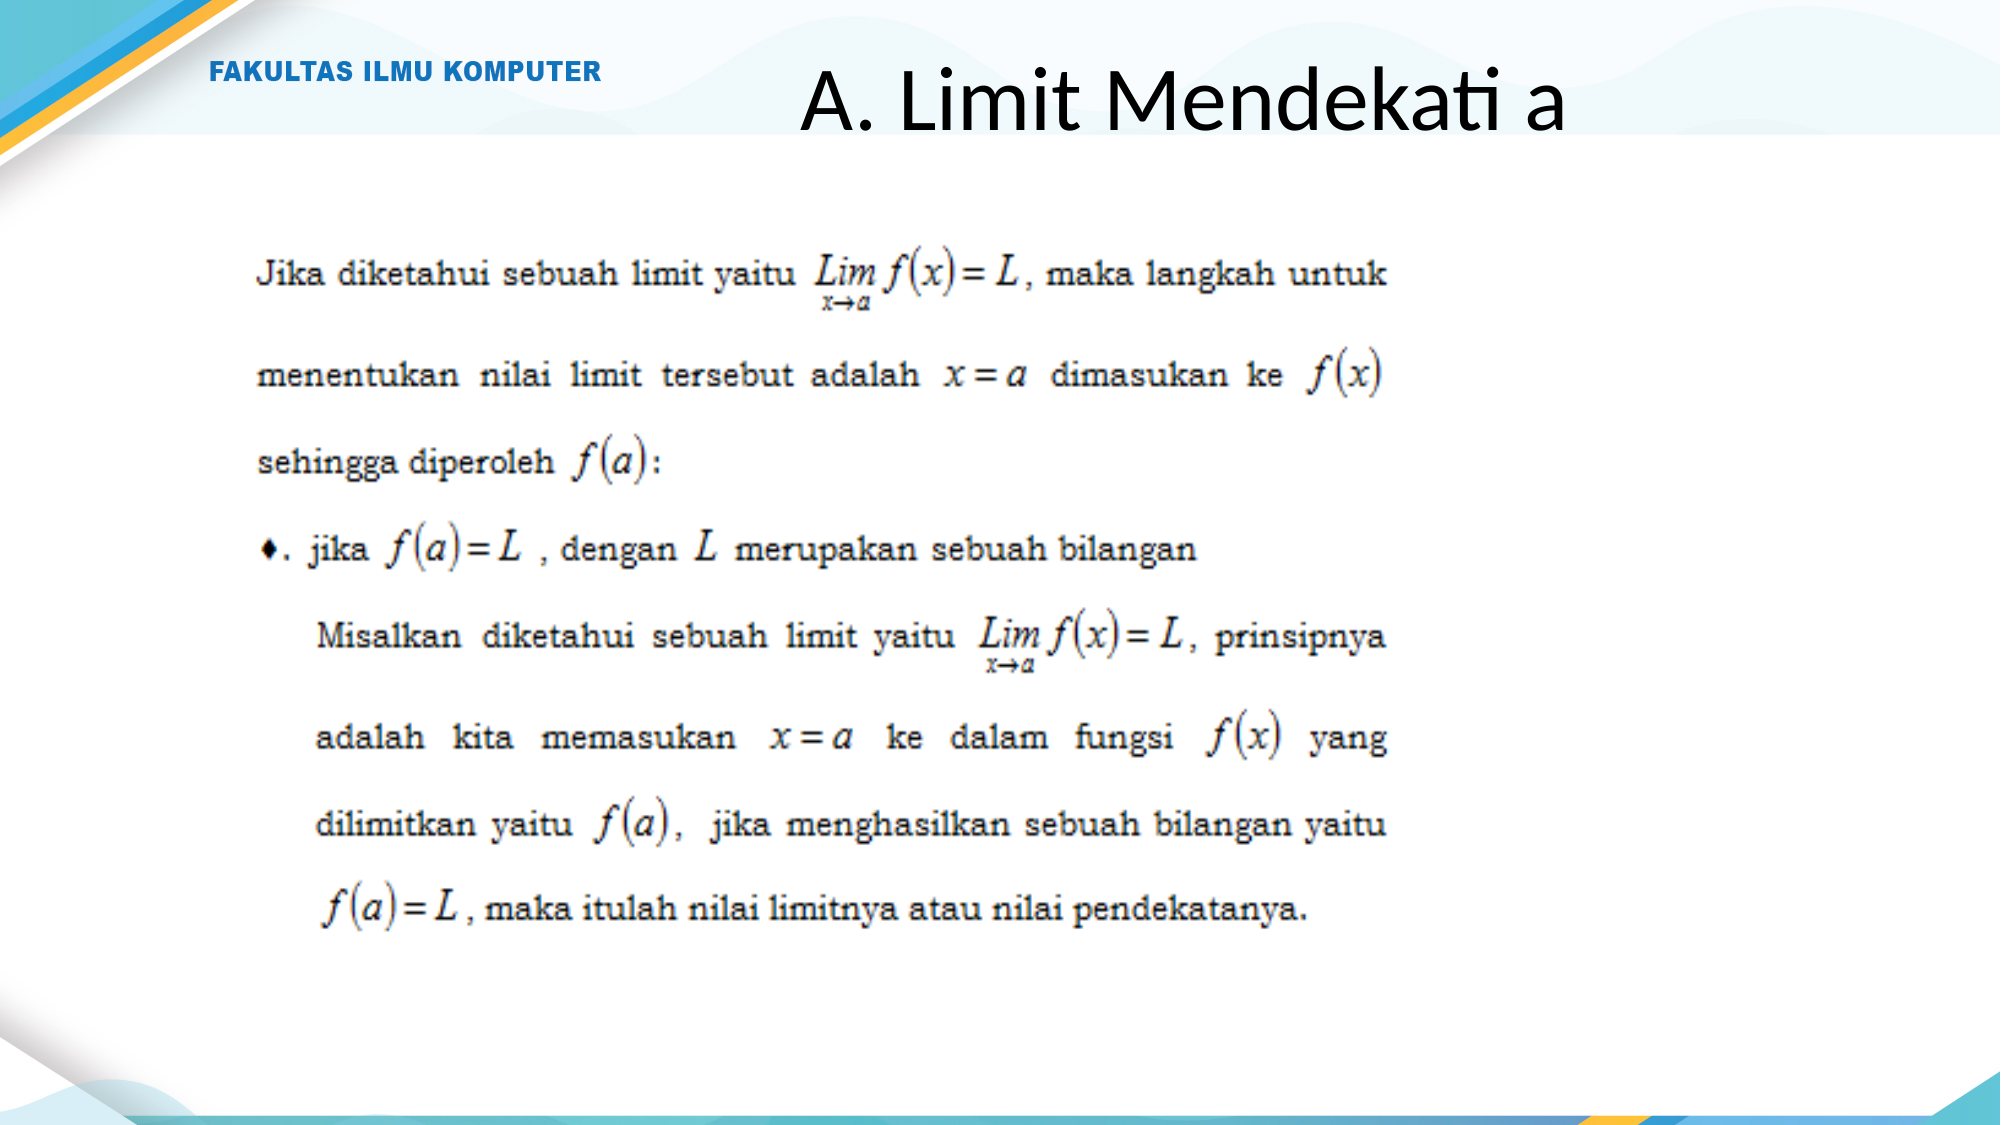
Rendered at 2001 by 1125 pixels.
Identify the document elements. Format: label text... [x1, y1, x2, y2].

picture [0, 0, 2000, 1125]
text_box A. Limit Mendekati a [509, 0, 1860, 188]
